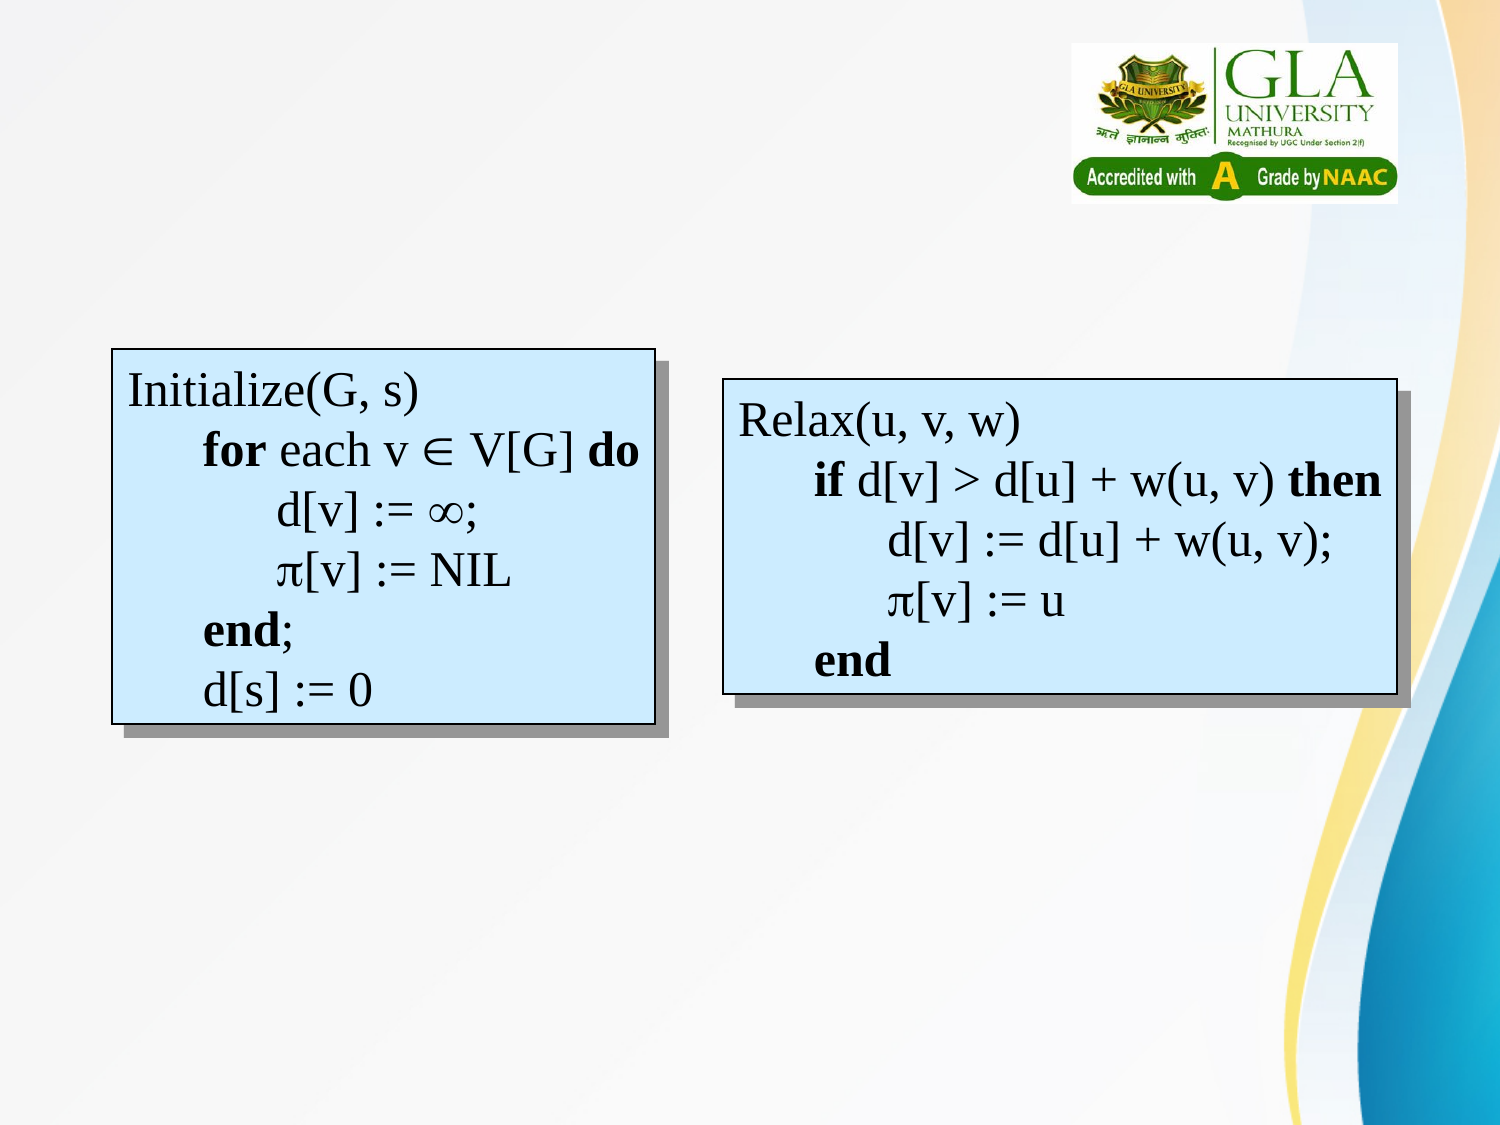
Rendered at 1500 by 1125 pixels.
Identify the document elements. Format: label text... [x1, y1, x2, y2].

picture [0, 0, 1500, 1125]
text_box Initialize(G, s) for each v  V[G] do d[v] := ; [v] := NIL end; d[s] := 0 [112, 349, 656, 724]
text_box Relax(u, v, w) if d[v] > d[u] + w(u, v) then d[v] := d[u] + w(u, v); [v] := u end [723, 378, 1397, 694]
